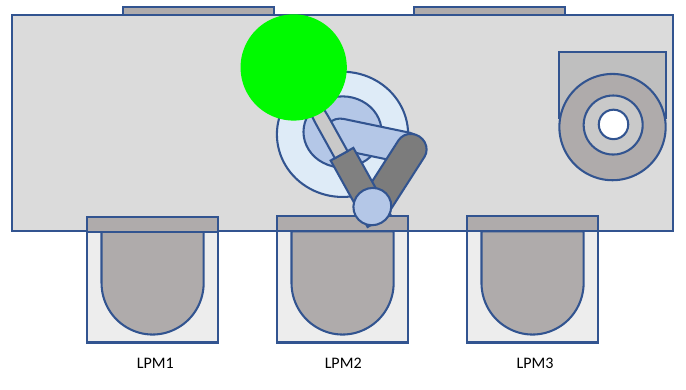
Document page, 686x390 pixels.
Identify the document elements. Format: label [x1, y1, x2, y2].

text_box [341, 70, 410, 131]
text_box [239, 15, 348, 122]
text_box [559, 51, 666, 181]
text_box [100, 233, 205, 336]
text_box [329, 146, 377, 202]
text_box [276, 232, 409, 344]
text_box [480, 232, 585, 336]
text_box [364, 158, 384, 178]
text_box [86, 233, 219, 344]
text_box [327, 95, 382, 125]
text_box [86, 216, 219, 233]
text_box [332, 117, 411, 160]
text_box [466, 215, 599, 232]
text_box [123, 6, 565, 15]
text_box [372, 132, 428, 208]
text_box [275, 120, 349, 198]
text_box [302, 119, 333, 168]
text_box [94, 345, 580, 380]
text_box [352, 186, 393, 227]
text_box [311, 14, 674, 232]
text_box [276, 215, 409, 232]
text_box [360, 156, 371, 163]
text_box [466, 232, 599, 344]
text_box [312, 111, 350, 160]
text_box [290, 232, 395, 336]
text_box [11, 14, 353, 232]
